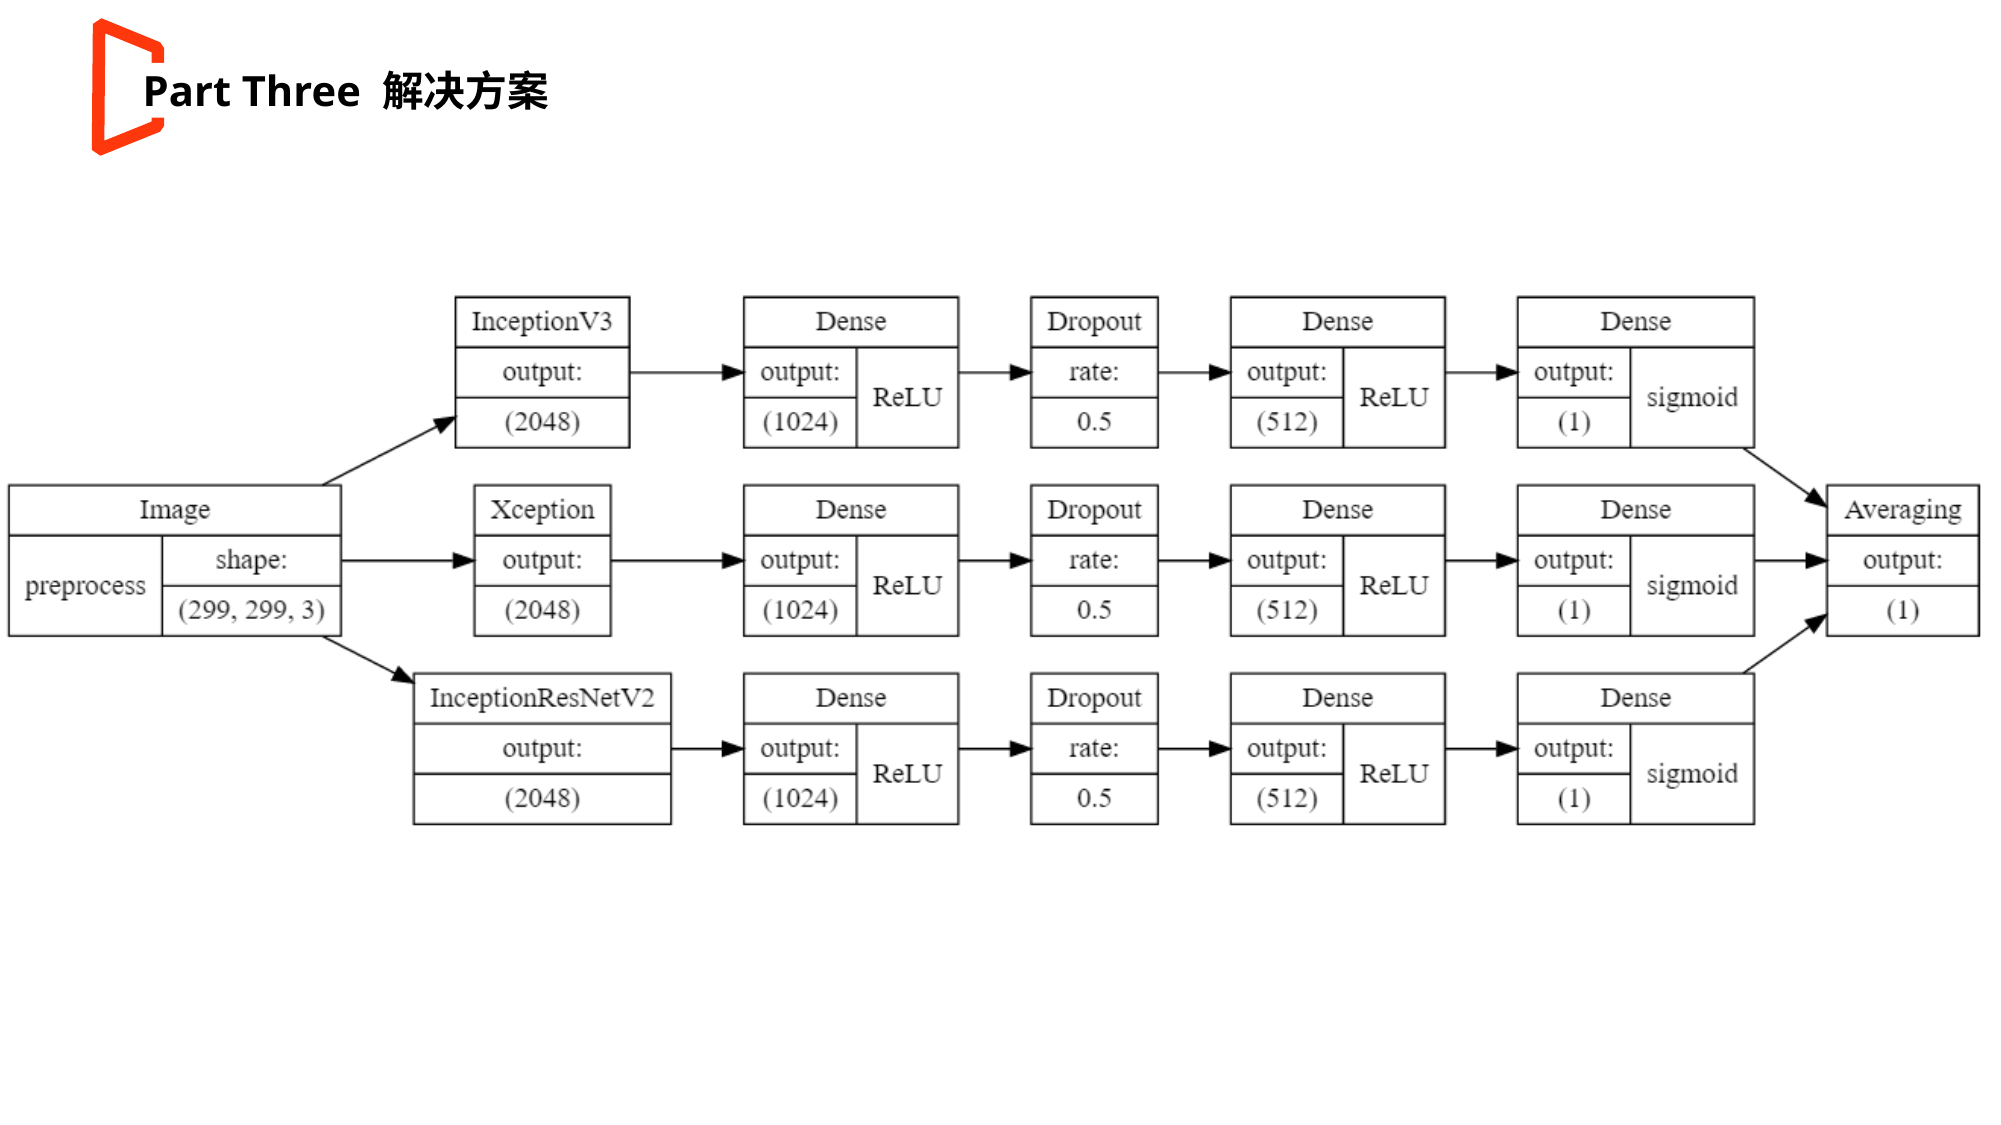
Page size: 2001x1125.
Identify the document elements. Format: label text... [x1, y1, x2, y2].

list Part Three 解决方案 [128, 62, 608, 118]
picture [1, 288, 1988, 833]
